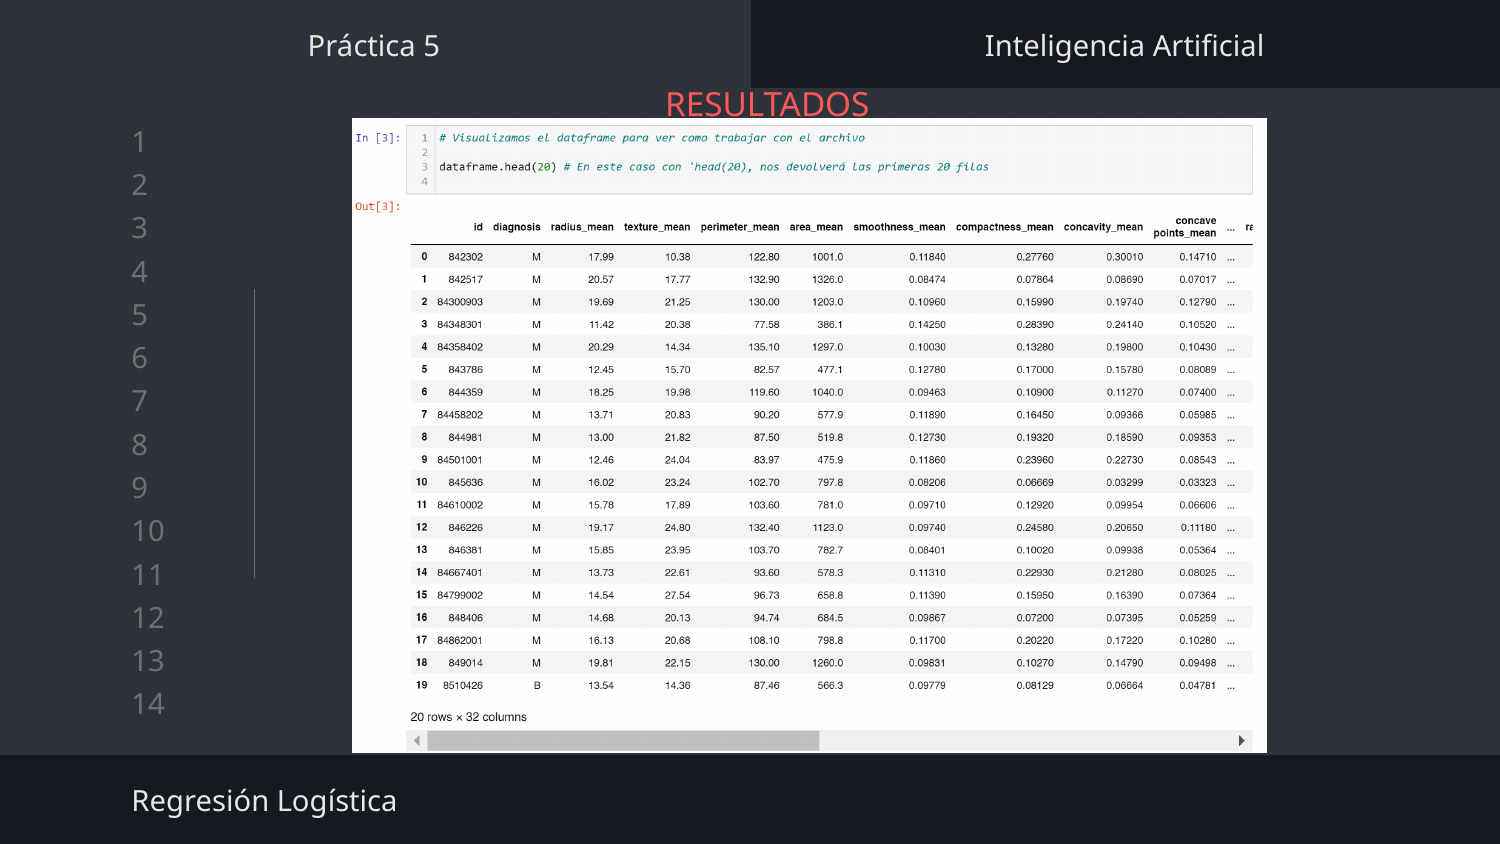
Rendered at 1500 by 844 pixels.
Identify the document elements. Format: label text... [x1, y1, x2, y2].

subtitle Regresión Logística [116, 770, 915, 829]
title RESULTADOS [650, 60, 1500, 146]
subtitle Inteligencia Artificial [750, 15, 1500, 74]
picture [352, 118, 1267, 753]
subtitle Práctica 5 [0, 15, 749, 74]
